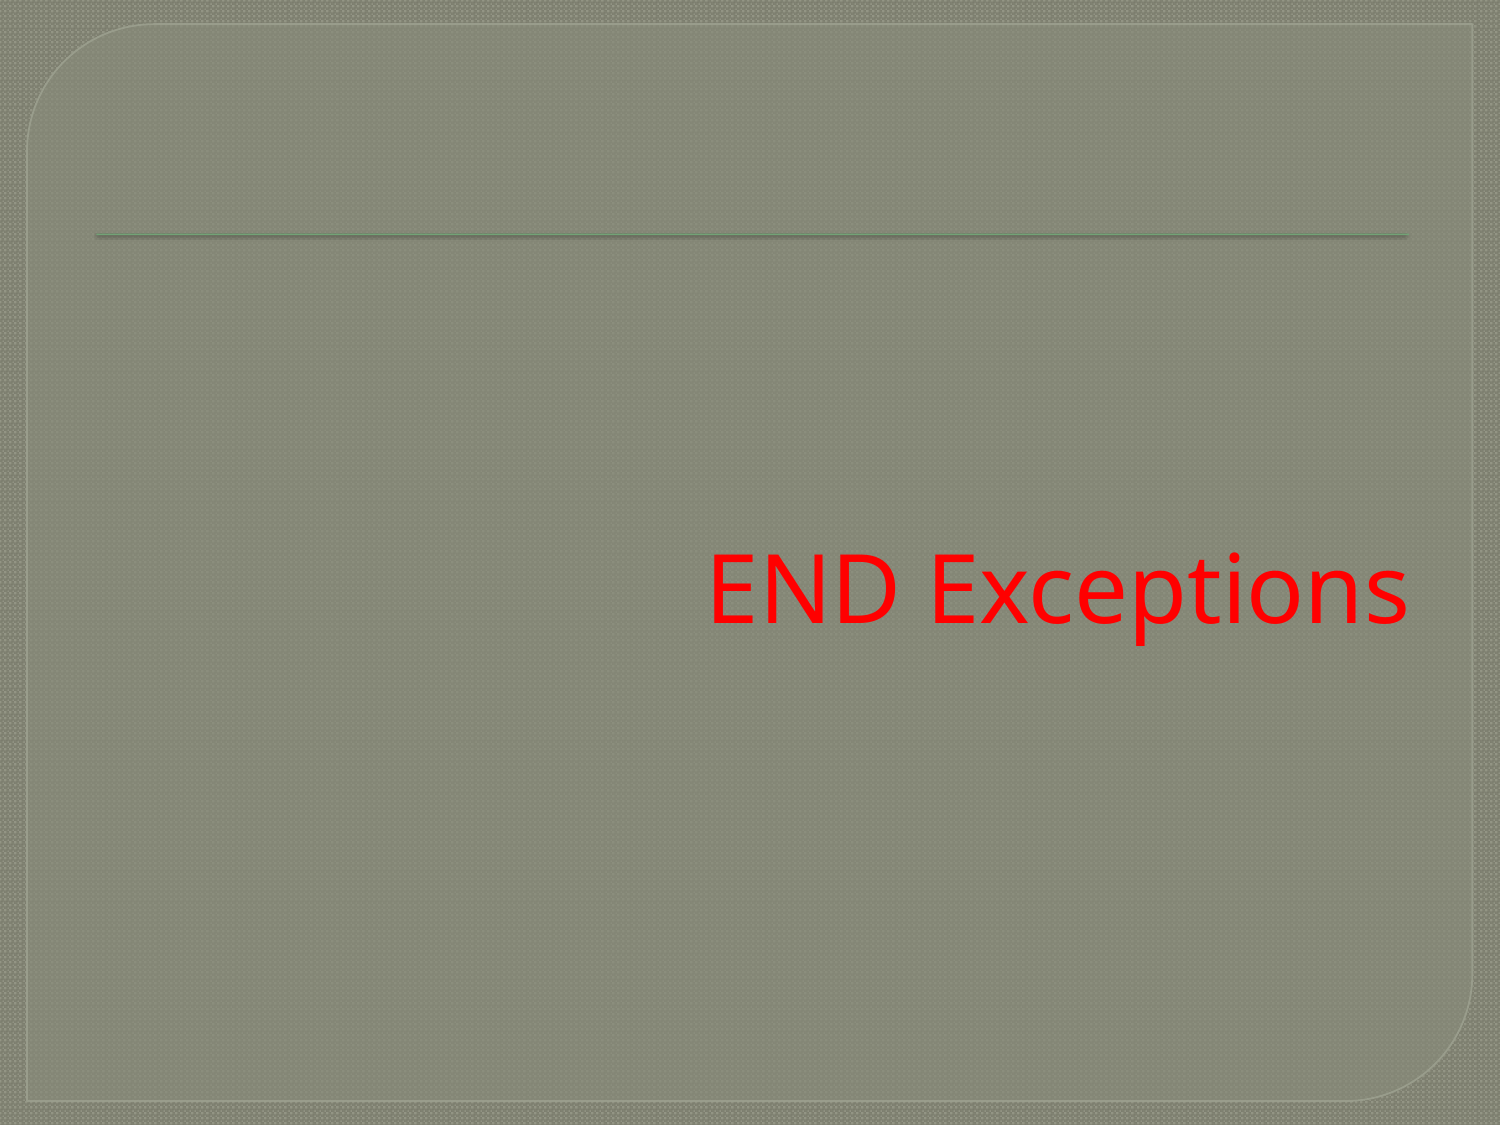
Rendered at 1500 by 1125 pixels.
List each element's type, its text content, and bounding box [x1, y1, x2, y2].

title END Exceptions [75, 462, 1425, 650]
